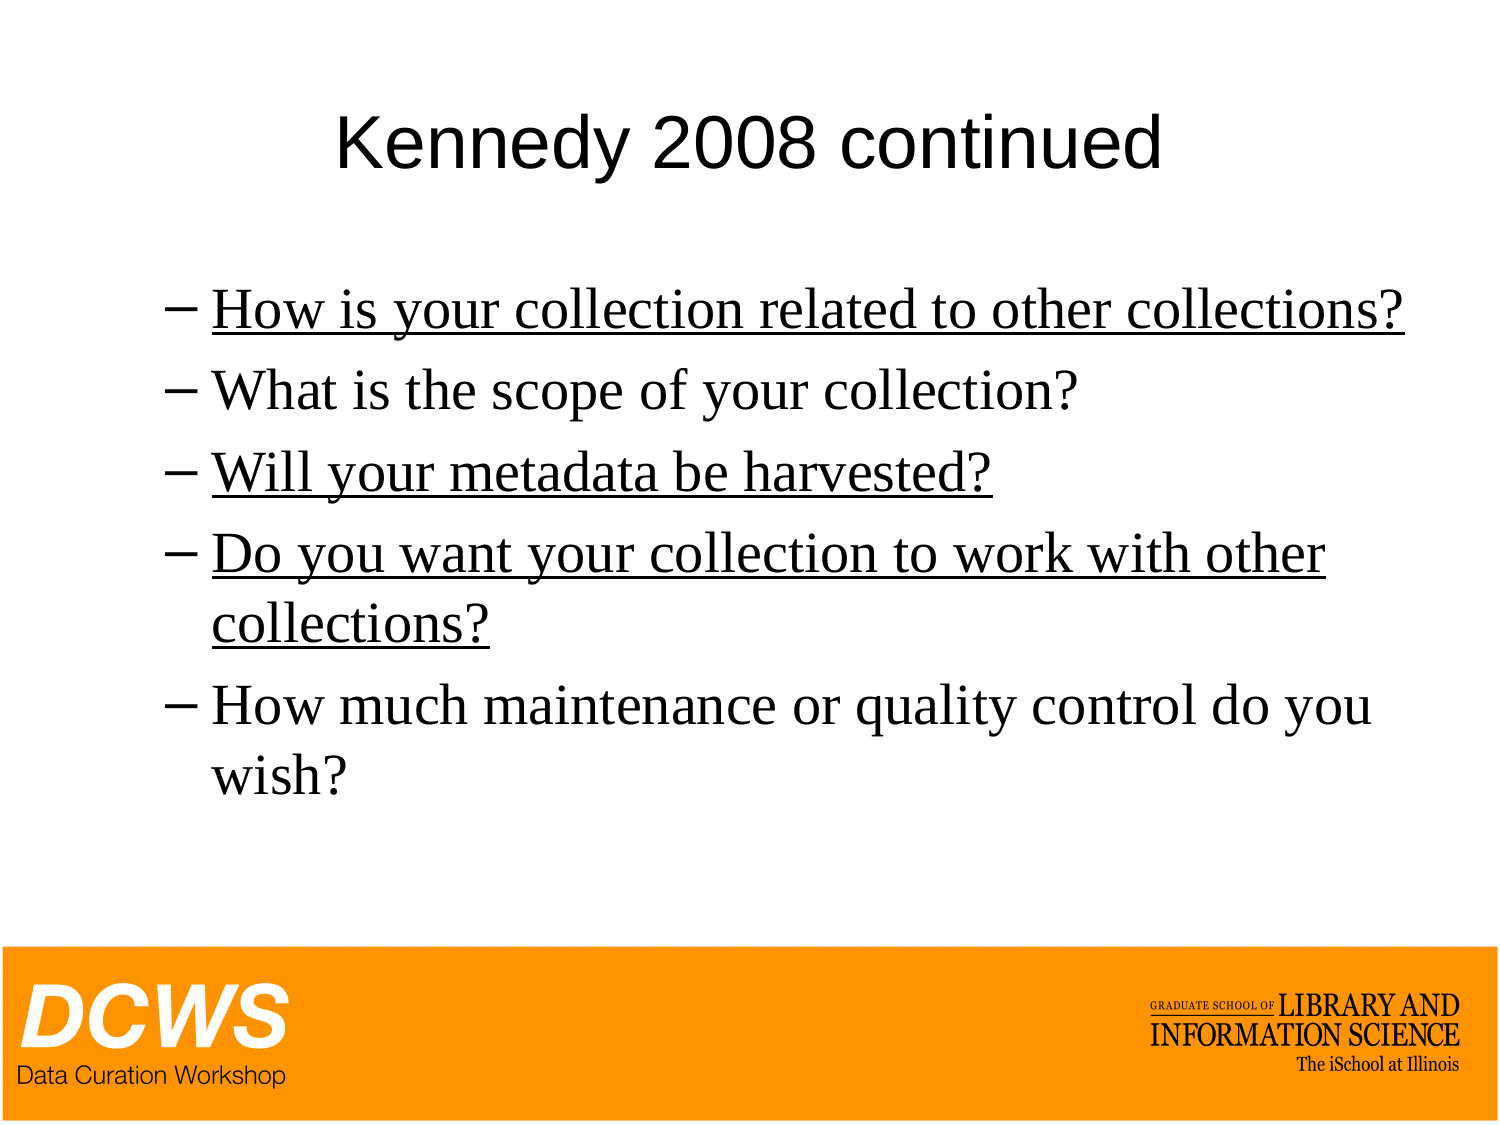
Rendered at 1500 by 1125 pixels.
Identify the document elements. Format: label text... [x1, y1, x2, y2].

picture [0, 944, 1500, 1123]
list How is your collection related to other collections? What is the scope of your collection? Will your metadata be harvested? Do you want your collection to work with other collections? How much maintenance or quality control do you wish? [75, 262, 1425, 1005]
title Kennedy 2008 continued [75, 45, 1425, 233]
